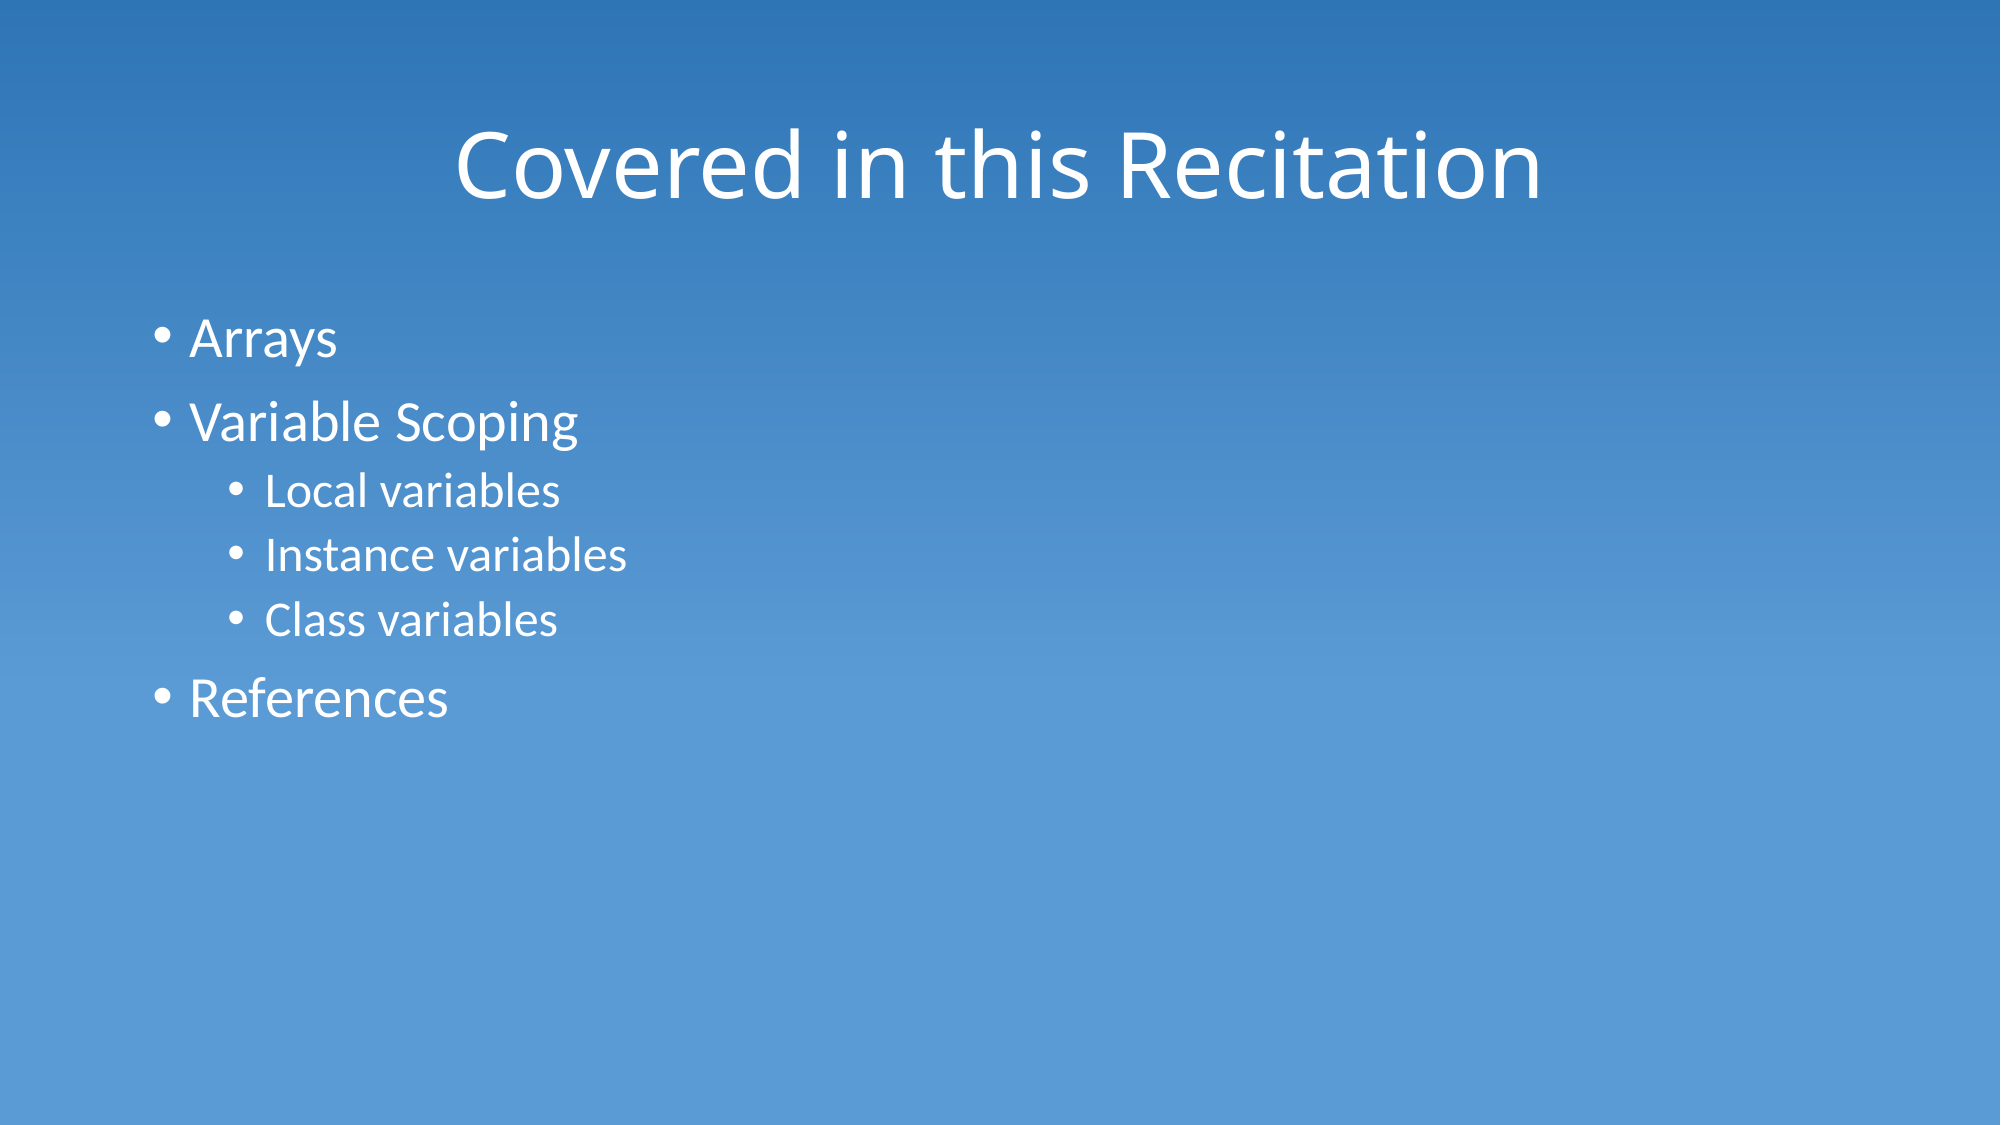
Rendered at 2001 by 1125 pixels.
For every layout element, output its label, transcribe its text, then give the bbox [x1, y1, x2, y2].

title Covered in this Recitation [137, 59, 1863, 278]
list Arrays Variable Scoping Local variables Instance variables Class variables References [137, 299, 1863, 1014]
